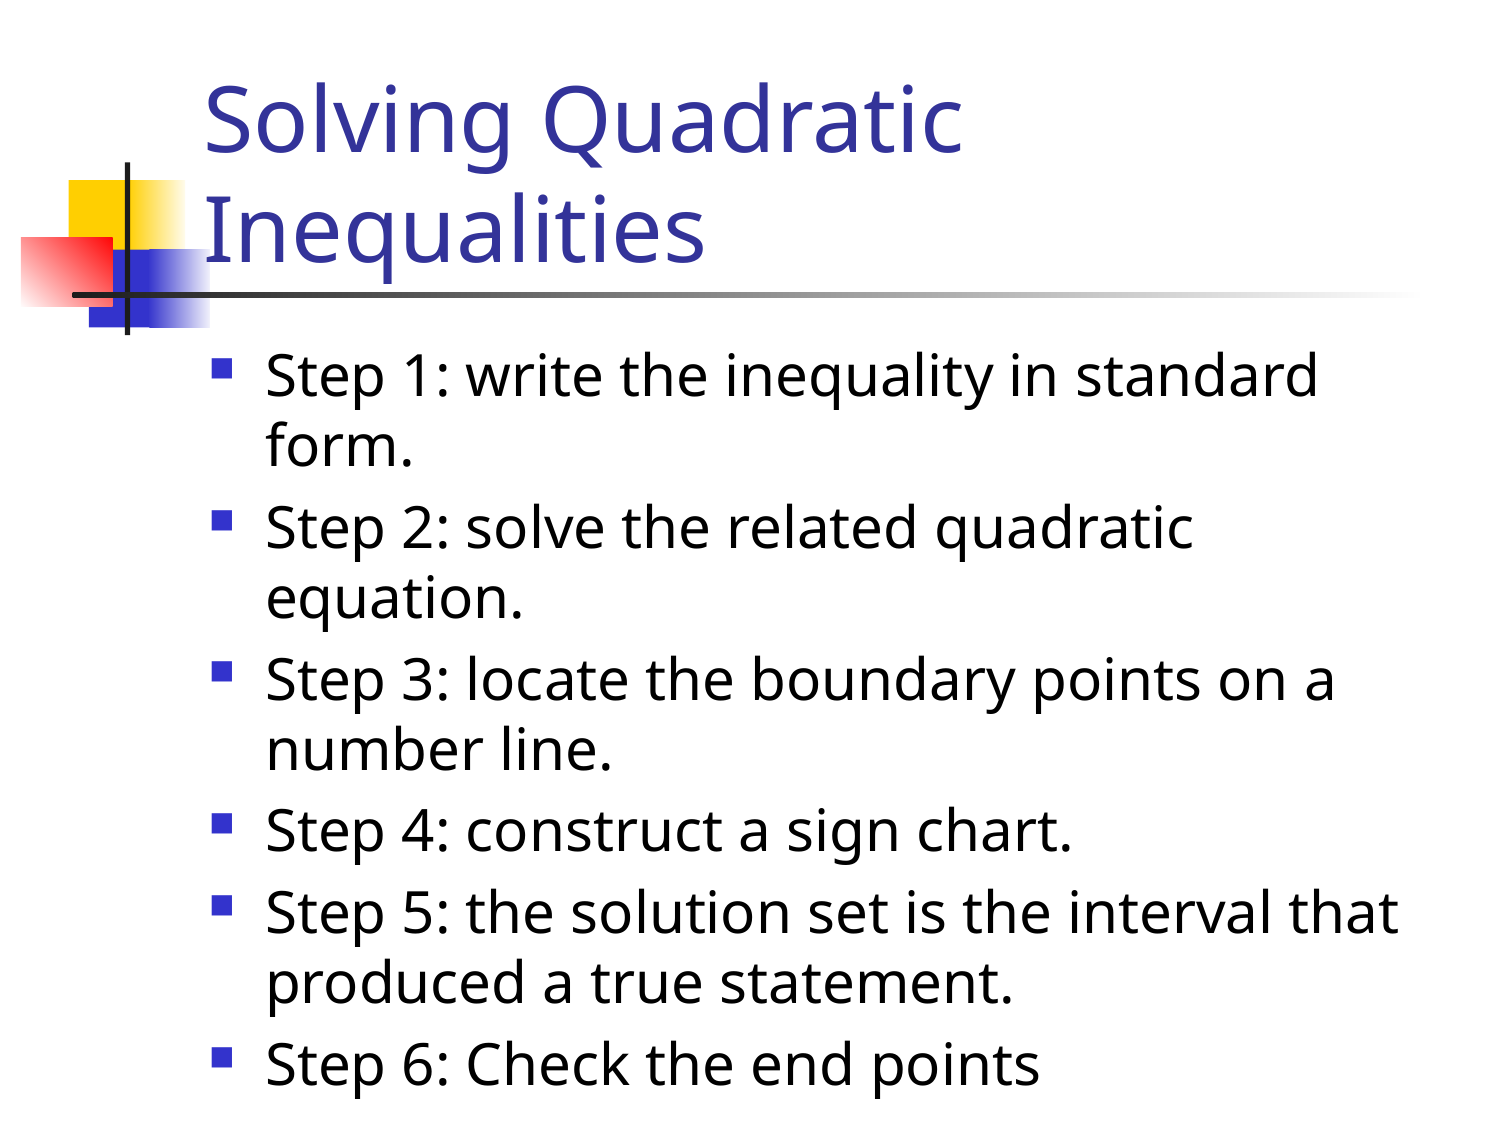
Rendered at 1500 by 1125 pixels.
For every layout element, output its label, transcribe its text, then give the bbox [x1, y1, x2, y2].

title Solving Quadratic Inequalities [188, 101, 1468, 289]
list Step 1: write the inequality in standard form. Step 2: solve the related quadratic equation. Step 3: locate the boundary points on a number line. Step 4: construct a sign chart. Step 5: the solution set is the interval that produced a true statement. Step 6: Check the end points [193, 330, 1470, 1007]
